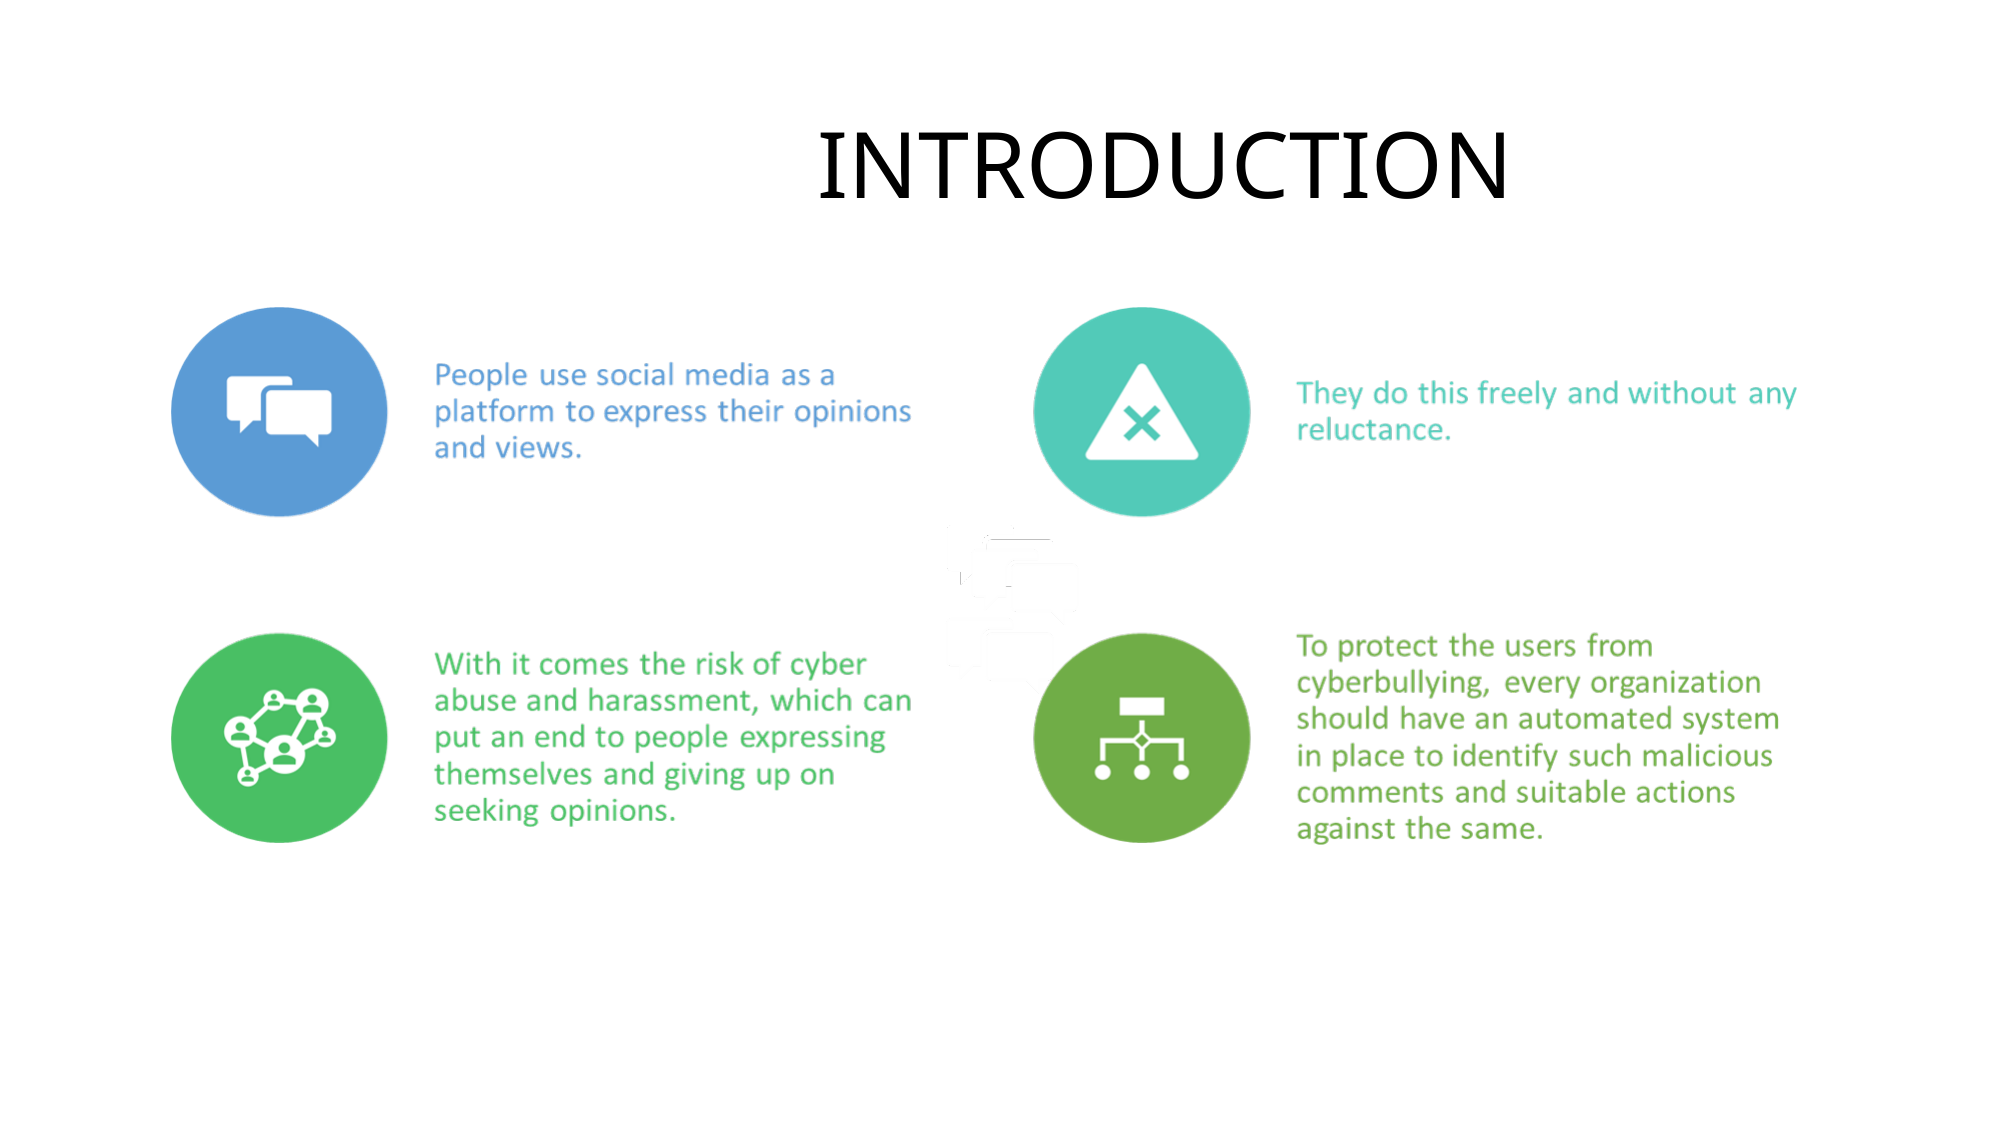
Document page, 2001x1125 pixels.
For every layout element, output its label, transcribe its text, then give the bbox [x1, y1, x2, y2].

picture [171, 307, 1828, 868]
title INTRODUCTION [137, 59, 1863, 278]
